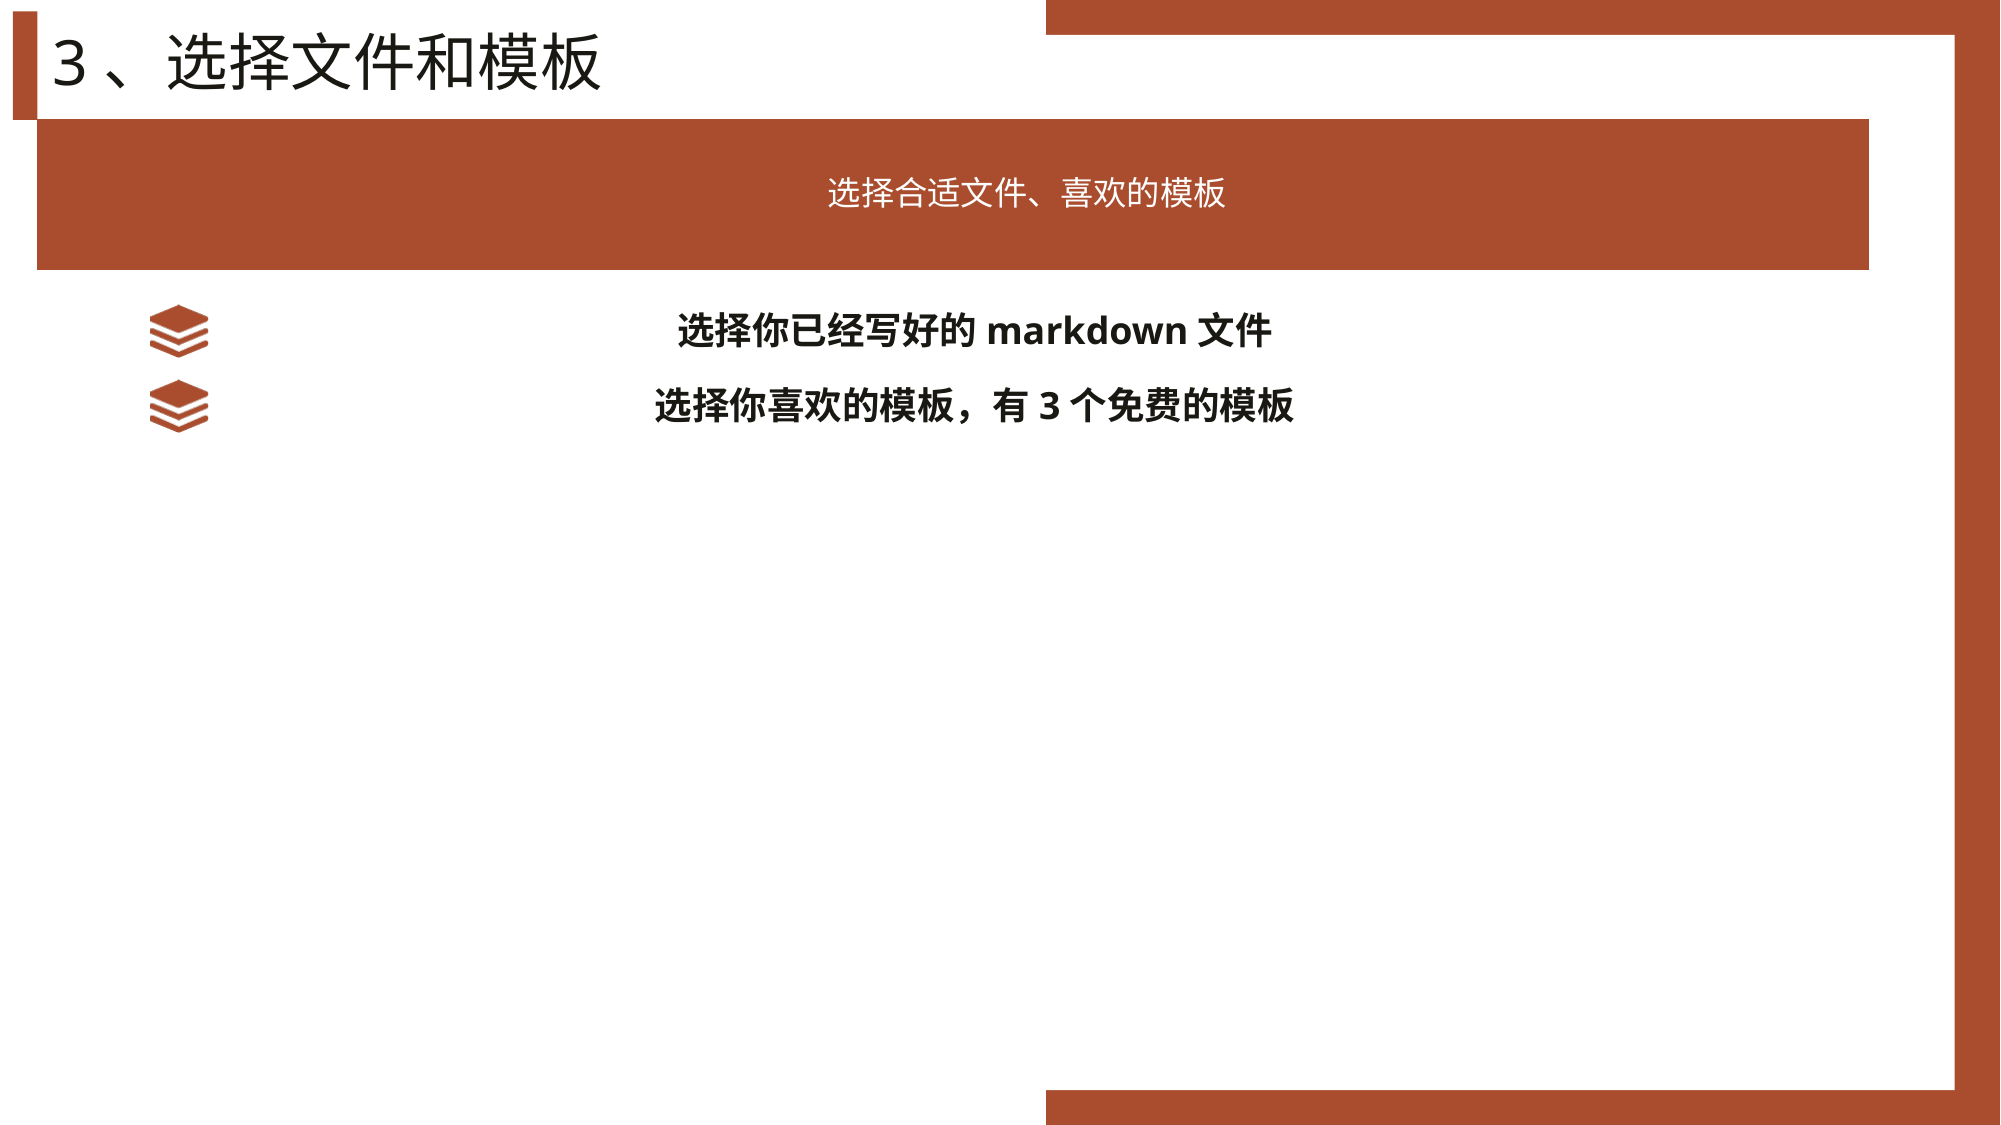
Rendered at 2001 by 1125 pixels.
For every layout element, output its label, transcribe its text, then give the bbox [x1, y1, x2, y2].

text_box 选择你喜欢的模板，有3个免费的模板 [640, 374, 1310, 435]
title 3、选择文件和模板 [37, 11, 1763, 119]
text_box 选择你已经写好的markdown文件 [662, 299, 1288, 360]
picture [37, 119, 1870, 270]
picture [149, 374, 210, 434]
picture [149, 299, 210, 359]
